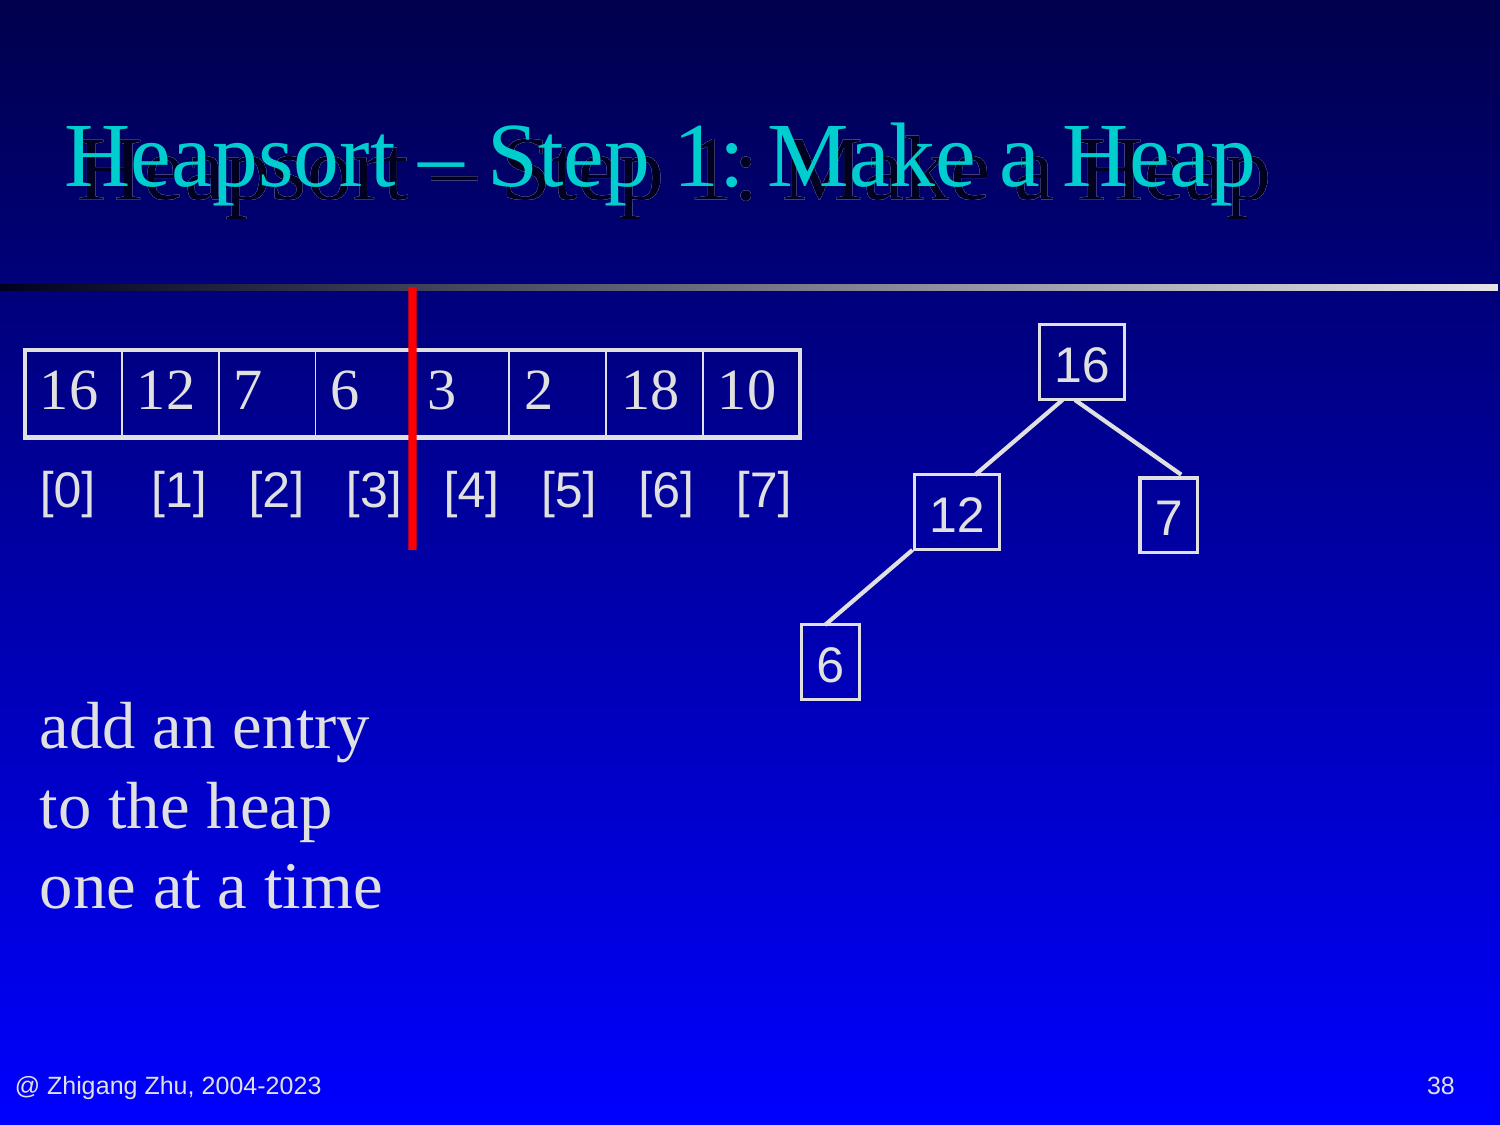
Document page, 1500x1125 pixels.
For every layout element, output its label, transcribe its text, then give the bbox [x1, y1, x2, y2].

table_header 7 [220, 352, 315, 435]
text_box 6 [801, 624, 860, 700]
table_header 10 [704, 352, 798, 435]
table_header 6 [316, 352, 411, 435]
text_box [0] [1] [2] [3] [4] [5] [6] [7] [24, 449, 412, 525]
table_header 18 [607, 352, 702, 435]
text_box [0] [1] [2] [3] [4] [5] [6] [7] [413, 449, 813, 525]
table_header 16 [27, 352, 121, 435]
text_box 12 [914, 474, 1000, 550]
table_header 12 [123, 352, 218, 435]
text_box 16 [1039, 324, 1125, 400]
text_box 7 [1140, 478, 1198, 553]
title Heapsort – Step 1: Make a Heap [49, 55, 1326, 245]
table_header 2 [510, 352, 605, 435]
table_header 3 [413, 352, 508, 435]
text_box add an entry to the heap one at a time [24, 674, 450, 930]
